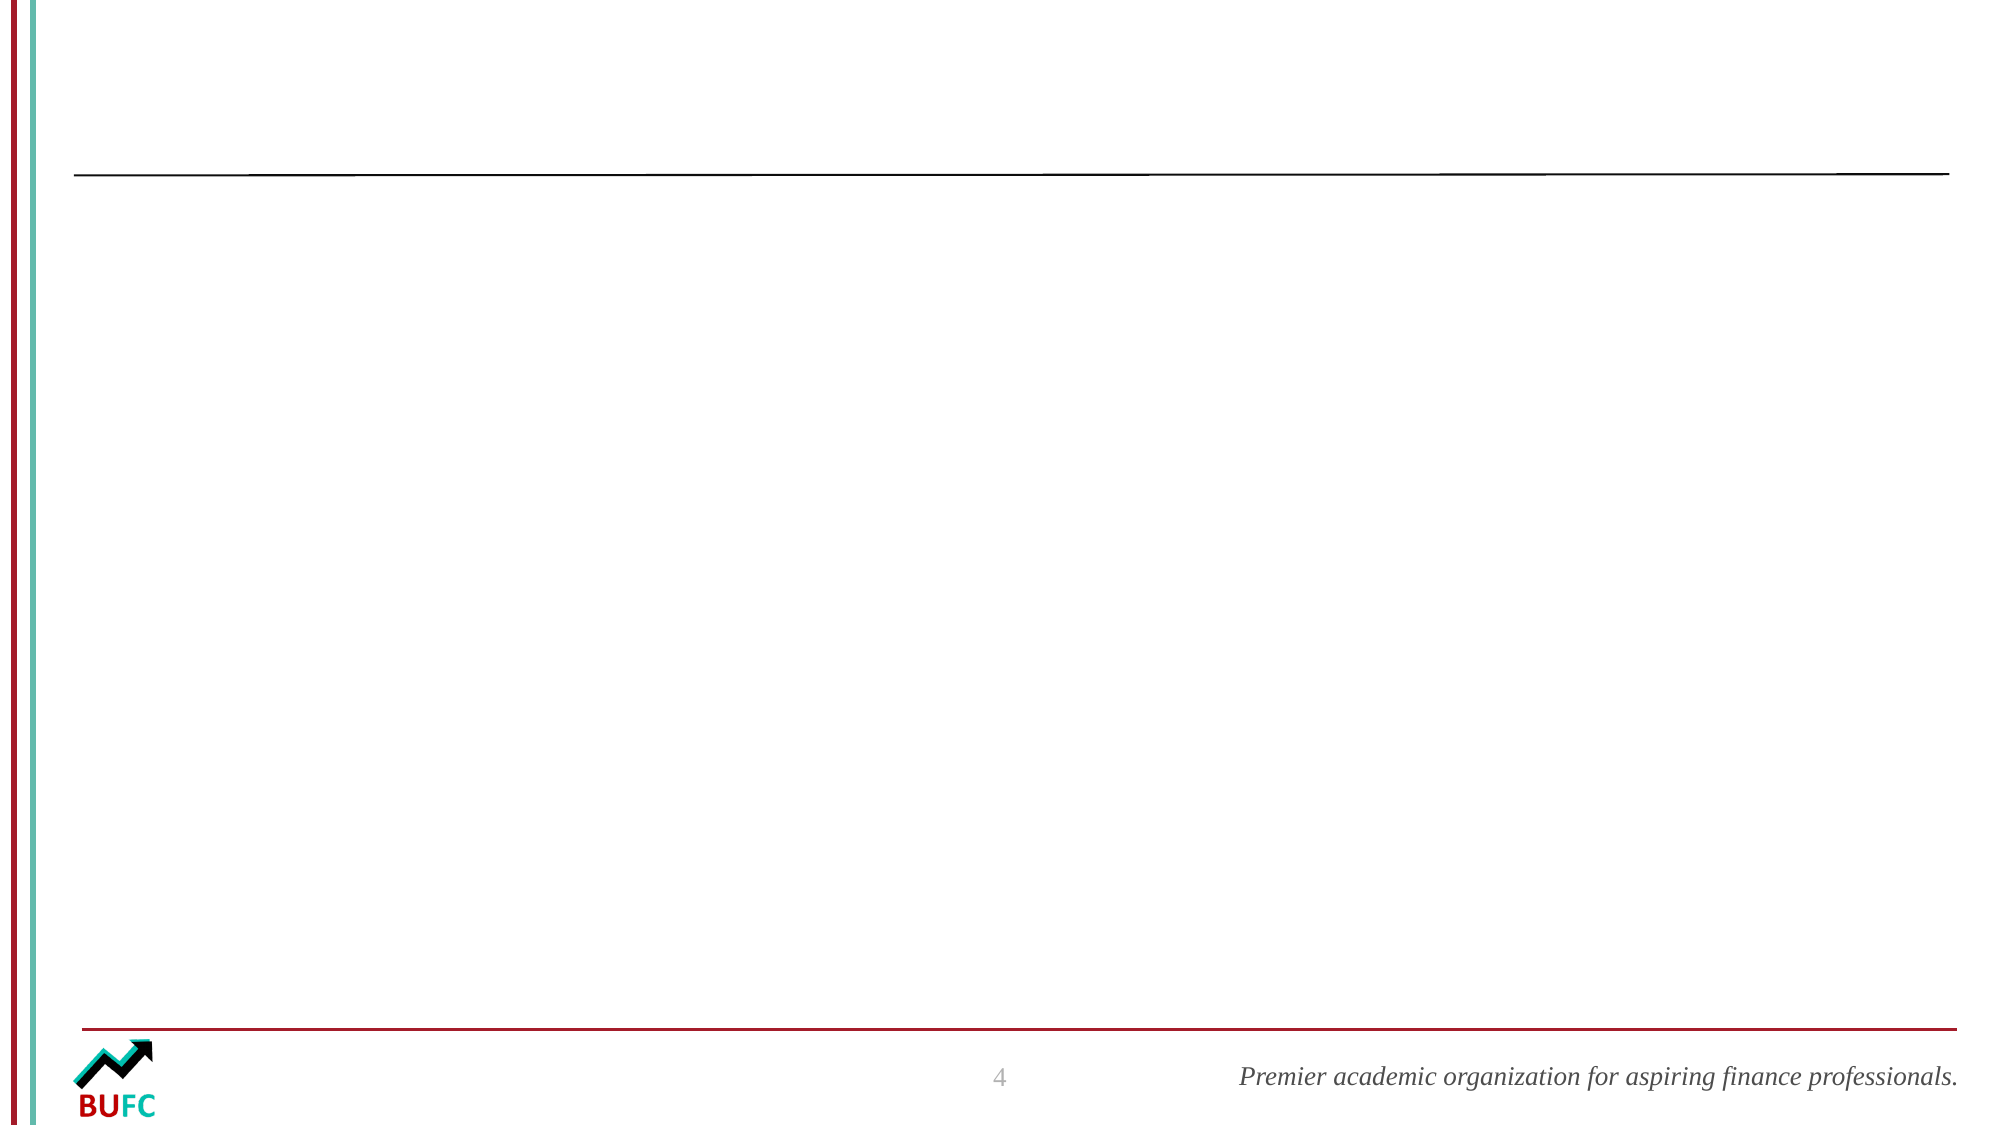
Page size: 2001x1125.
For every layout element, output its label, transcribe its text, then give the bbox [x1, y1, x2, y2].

slide_number 4 [915, 1054, 1085, 1097]
picture [71, 1029, 164, 1121]
